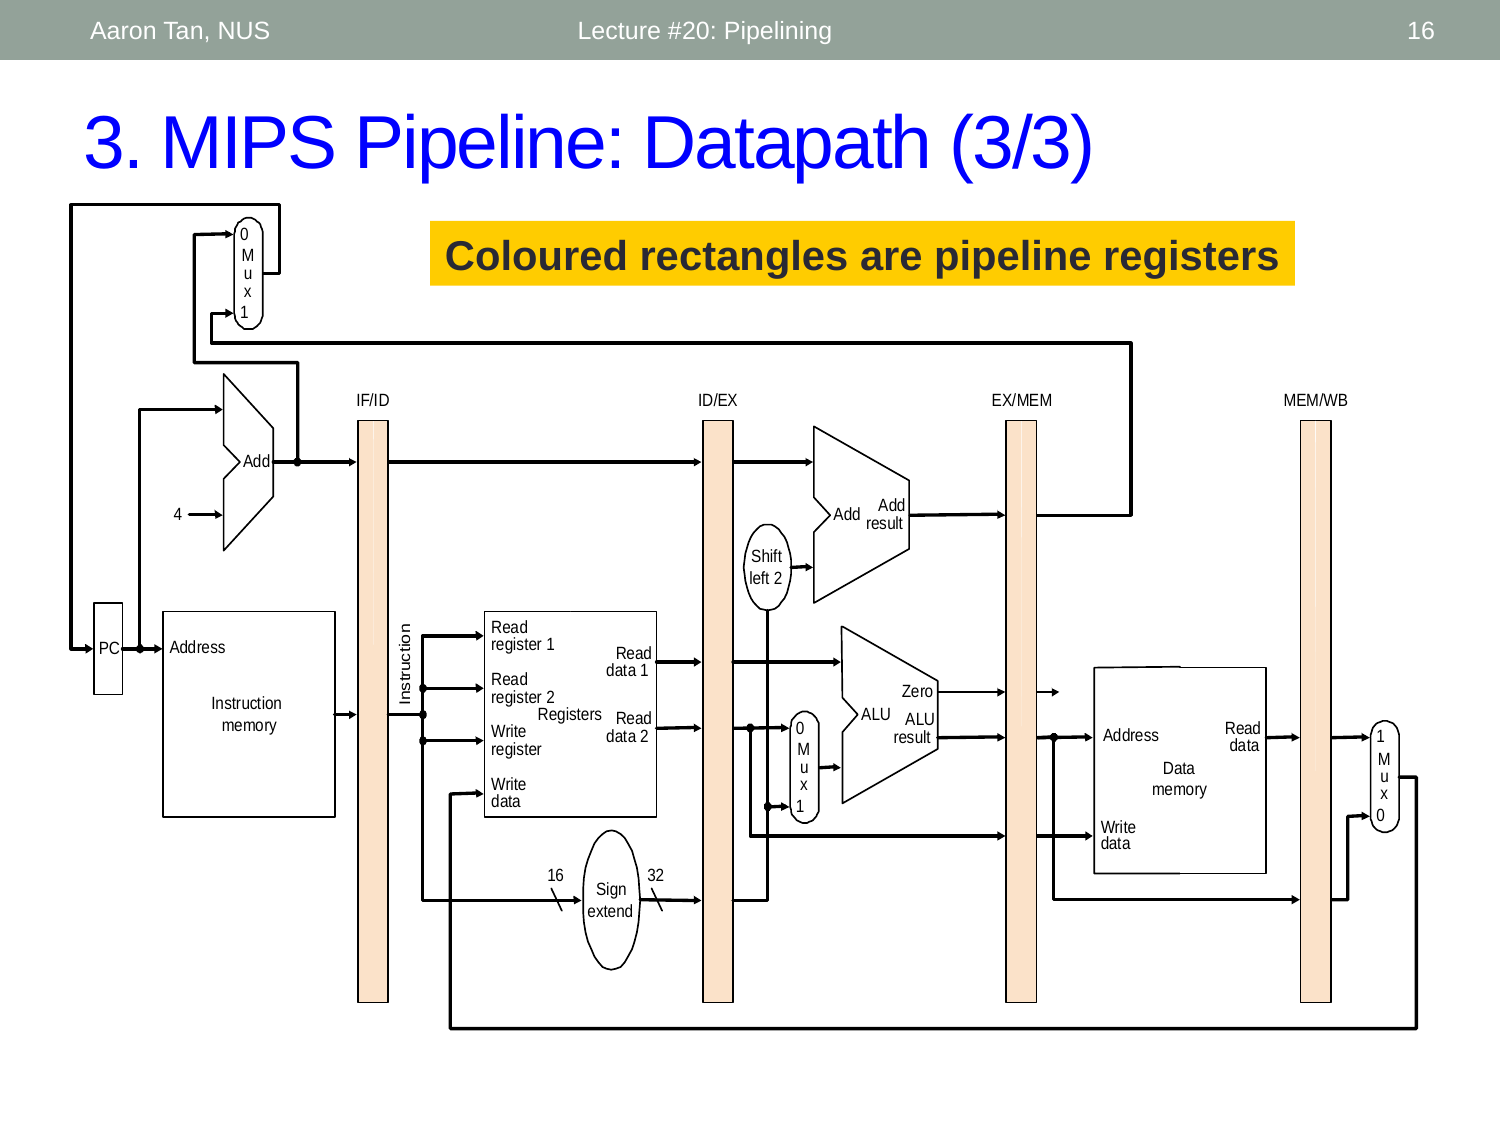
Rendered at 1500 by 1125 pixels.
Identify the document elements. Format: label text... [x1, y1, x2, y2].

slide_number Aaron Tan, NUS [75, 3, 550, 57]
title 3. MIPS Pipeline: Datapath (3/3) [68, 86, 1450, 192]
picture [68, 200, 1425, 1040]
footer Lecture #20: Pipelining [562, 3, 1238, 57]
slide_number 16 [1308, 3, 1450, 57]
